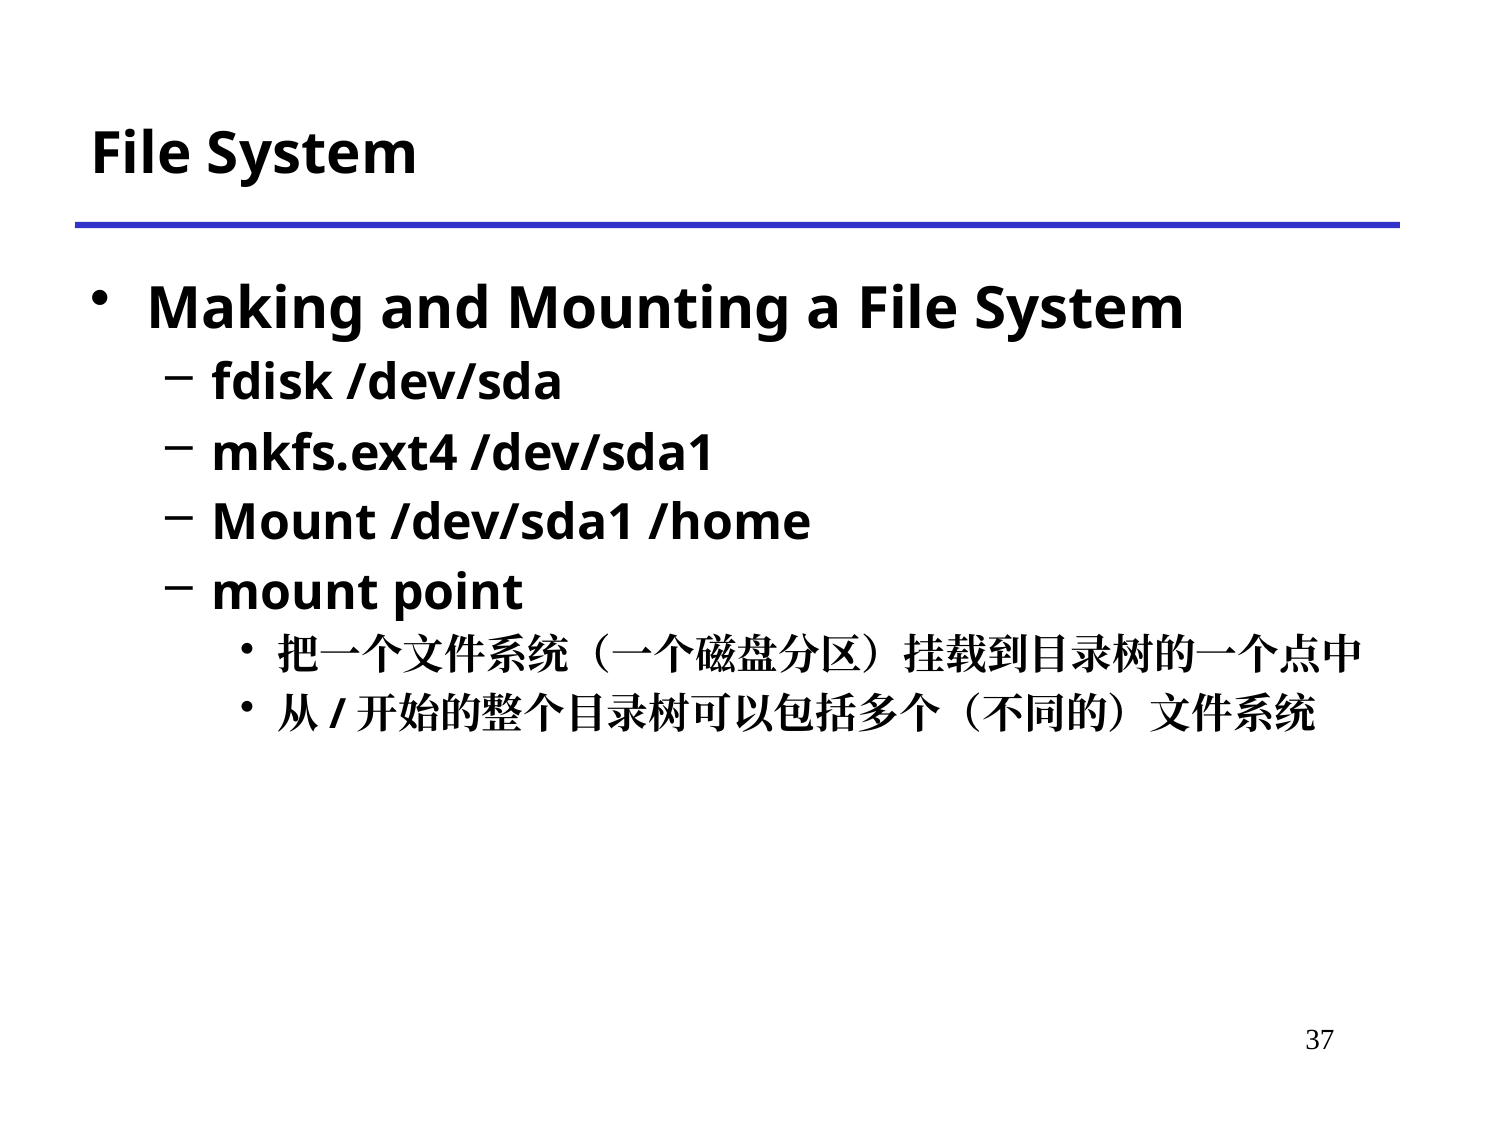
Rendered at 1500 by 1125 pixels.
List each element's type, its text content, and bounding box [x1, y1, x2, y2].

list Making and Mounting a File System fdisk /dev/sda mkfs.ext4 /dev/sda1 Mount /dev/sda1 /home mount point 把一个文件系统（一个磁盘分区）挂载到目录树的一个点中 从/开始的整个目录树可以包括多个（不同的）文件系统 [75, 262, 1438, 988]
title File System [75, 75, 1400, 225]
slide_number * [1137, 1012, 1350, 1088]
